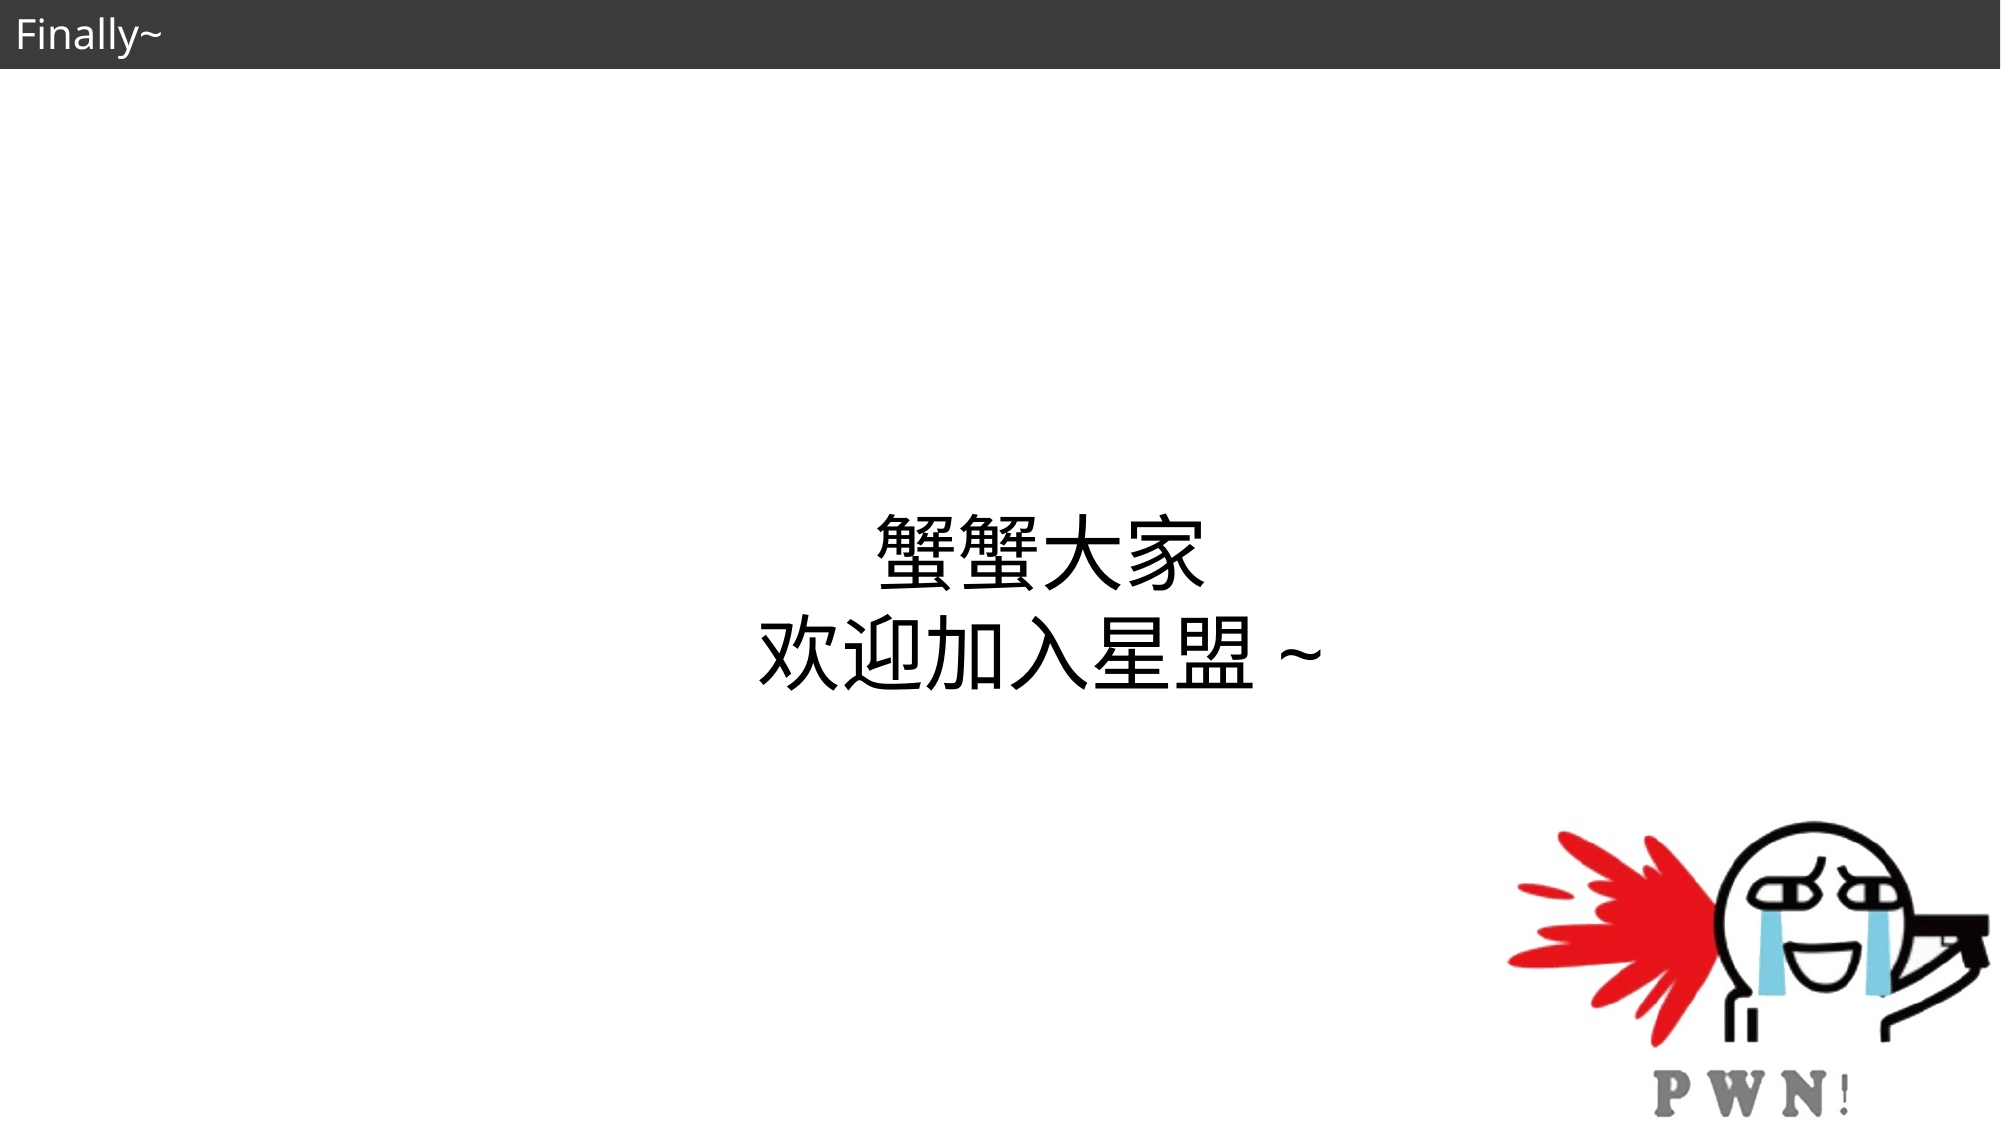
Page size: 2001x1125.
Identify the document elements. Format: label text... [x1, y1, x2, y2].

text_box Finally~ [0, 0, 821, 65]
picture [1506, 802, 2000, 1125]
text_box 蟹蟹大家 欢迎加入星盟~ [606, 493, 1476, 709]
